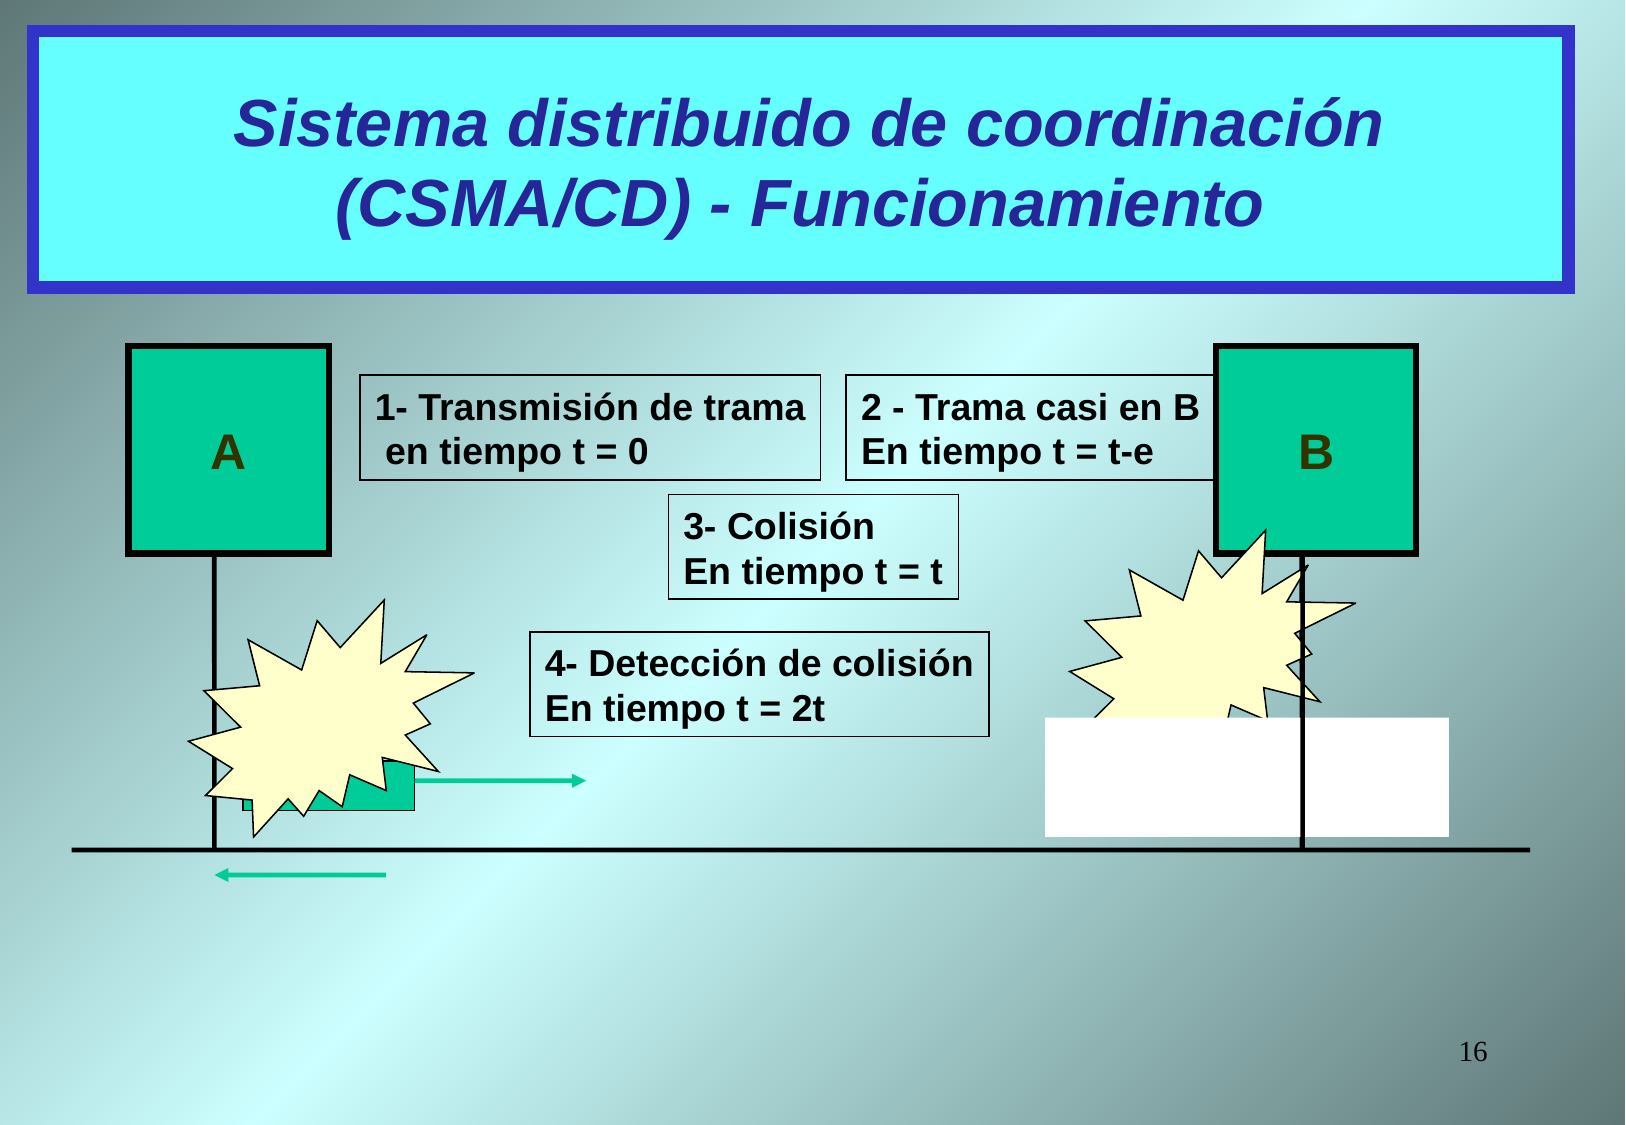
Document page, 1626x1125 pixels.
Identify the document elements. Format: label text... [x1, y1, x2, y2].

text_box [480, 760, 587, 811]
text_box A [128, 345, 329, 554]
text_box [1246, 530, 1266, 551]
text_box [1044, 553, 1450, 851]
text_box 4- Detección de colisión En tiempo t = 2t [530, 631, 990, 737]
slide_number 16 [1164, 1024, 1504, 1101]
text_box 2 - Trama casi en B En tiempo t = t-e [846, 375, 1216, 480]
text_box 3- Colisión En tiempo t = t [668, 494, 959, 600]
text_box 1- Transmisión de trama en tiempo t = 0 [359, 375, 821, 480]
text_box B [1215, 345, 1417, 551]
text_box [188, 599, 475, 876]
text_box [329, 345, 844, 524]
title Sistema distribuido de coordinación (CSMA/CD) - Funcionamiento [32, 30, 1569, 288]
